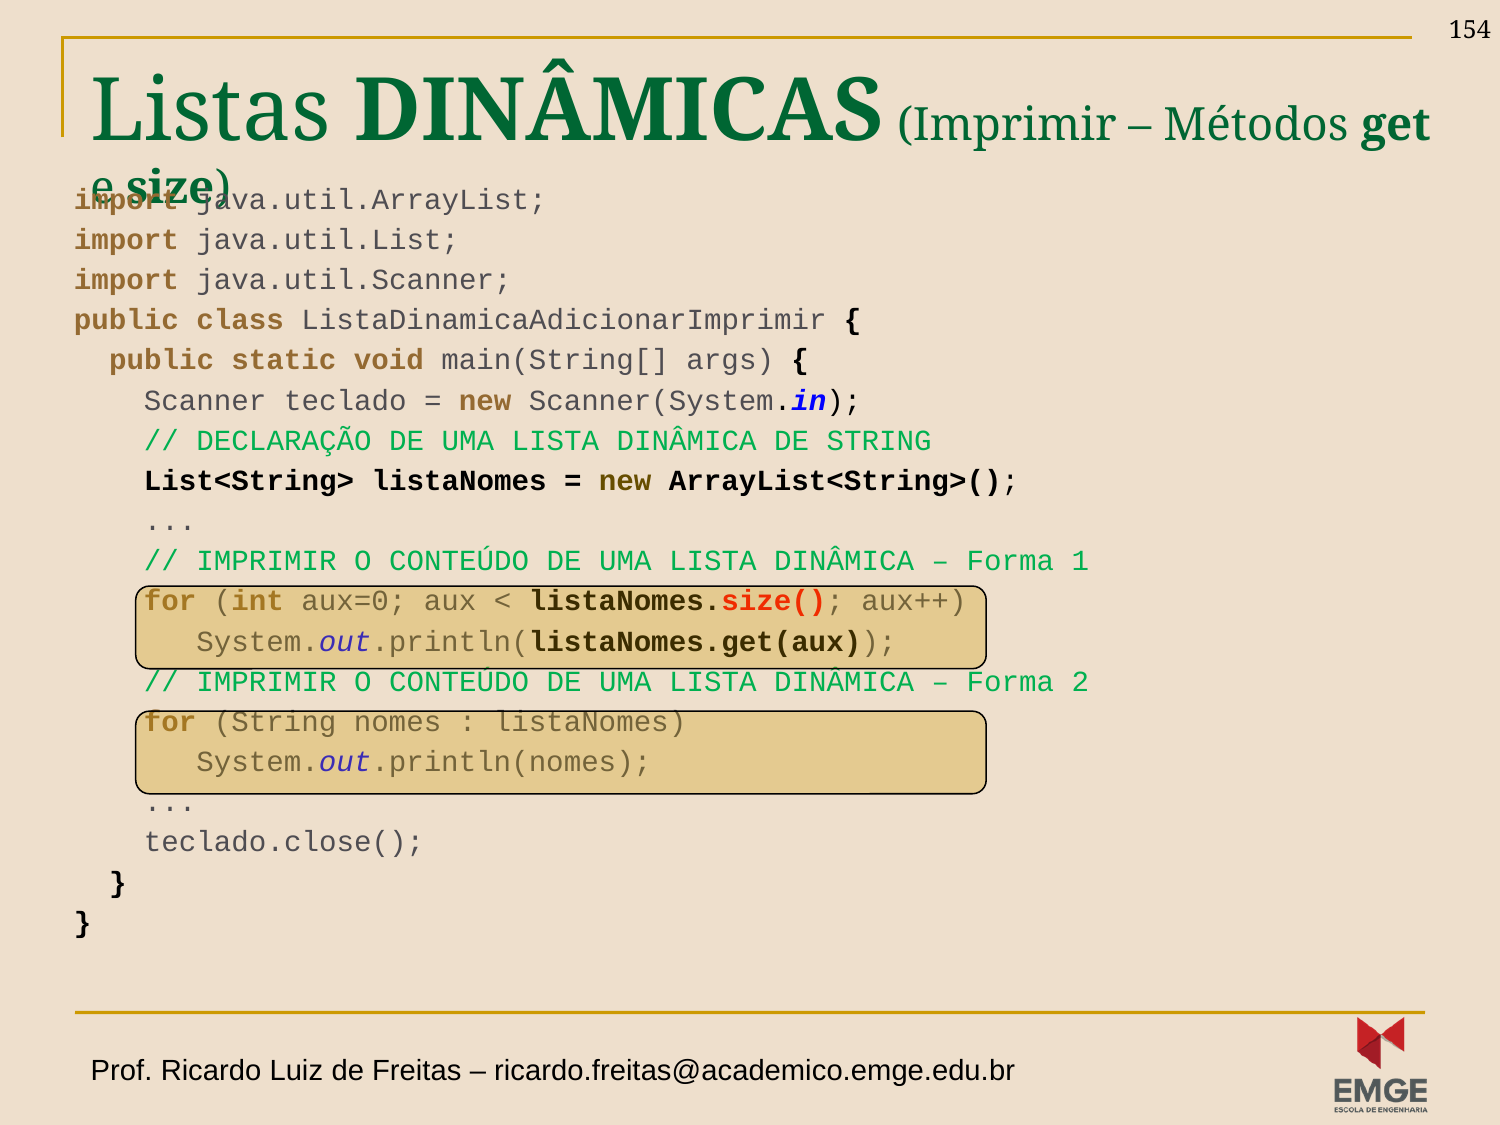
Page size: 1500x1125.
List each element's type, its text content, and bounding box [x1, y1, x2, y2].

list import java.util.ArrayList; import java.util.List; import java.util.Scanner; public class ListaDinamicaAdicionarImprimir { public static void main(String[] args) { Scanner teclado = new Scanner(System.in); // DECLARAÇÃO DE UMA LISTA DINÂMICA DE STRING List<String> listaNomes = new ArrayList<String>(); ... // IMPRIMIR O CONTEÚDO DE UMA LISTA DINÂMICA – Forma 1 for (int aux=0; aux < listaNomes.size(); aux++) System.out.println(listaNomes.get(aux)); // IMPRIMIR O CONTEÚDO DE UMA LISTA DINÂMICA – Forma 2 for (String nomes : listaNomes) System.out.println(nomes); ... teclado.close(); } } [59, 172, 1376, 1006]
title Listas DINÂMICAS (Imprimir – Métodos get e size) [75, 45, 1471, 233]
picture [1328, 1012, 1433, 1116]
text_box [135, 586, 987, 669]
slide_number 154 [1392, 0, 1500, 55]
text_box [135, 711, 987, 794]
